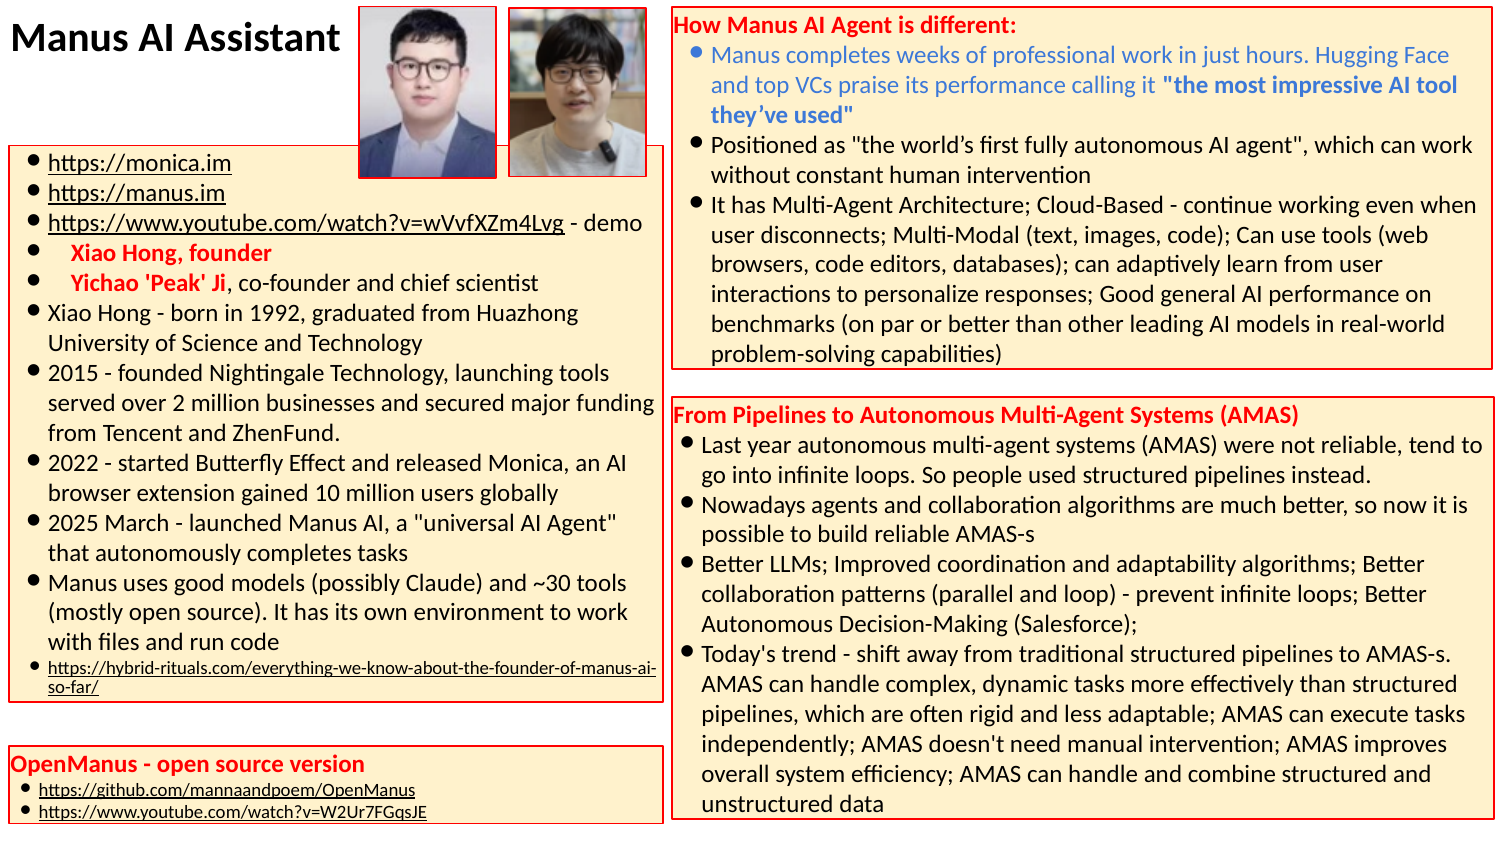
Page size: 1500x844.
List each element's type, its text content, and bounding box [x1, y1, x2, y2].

text_box Manus AI Assistant [9, 8, 356, 62]
picture [509, 8, 646, 177]
text_box https://monica.im https://manus.im https://www.youtube.com/watch?v=wVvfXZm4Lvg - demo Xiao Hong, founder Yichao 'Peak' Ji, co-founder and chief scientist Xiao Hong - born in 1992, graduated from Huazhong University of Science and Technology 2015 - founded Nightingale Technology, launching tools served over 2 million businesses and secured major funding from Tencent and ZhenFund. 2022 - started Butterfly Effect and released Monica, an AI browser extension gained 10 million users globally 2025 March - launched Manus AI, a "universal AI Agent" that autonomously completes tasks Manus uses good models (possibly Claude) and ~30 tools (mostly open source). It has its own environment to work with files and run code https://hybrid-rituals.com/everything-we-know-about-the-founder-of-manus-ai-so-far/ [8, 145, 664, 703]
text_box How Manus AI Agent is different: Manus completes weeks of professional work in just hours. Hugging Face and top VCs praise its performance calling it "the most impressive AI tool they’ve used" Positioned as "the world’s first fully autonomous AI agent", which can work without constant human intervention It has Multi-Agent Architecture; Cloud-Based - continue working even when user disconnects; Multi-Modal (text, images, code); Can use tools (web browsers, code editors, databases); can adaptively learn from user interactions to personalize responses; Good general AI performance on benchmarks (on par or better than other leading AI models in real-world problem-solving capabilities) [671, 7, 1493, 370]
picture [359, 6, 496, 178]
text_box OpenManus - open source version https://github.com/mannaandpoem/OpenManus https://www.youtube.com/watch?v=W2Ur7FGqsJE [8, 745, 664, 824]
text_box From Pipelines to Autonomous Multi-Agent Systems (AMAS) Last year autonomous multi-agent systems (AMAS) were not reliable, tend to go into infinite loops. So people used structured pipelines instead. Nowadays agents and collaboration algorithms are much better, so now it is possible to build reliable AMAS-s Better LLMs; Improved coordination and adaptability algorithms; Better collaboration patterns (parallel and loop) - prevent infinite loops; Better Autonomous Decision-Making (Salesforce); Today's trend - shift away from traditional structured pipelines to AMAS-s. AMAS can handle complex, dynamic tasks more effectively than structured pipelines, which are often rigid and less adaptable; AMAS can execute tasks independently; AMAS doesn't need manual intervention; AMAS improves overall system efficiency; AMAS can handle and combine structured and unstructured data [671, 396, 1494, 819]
